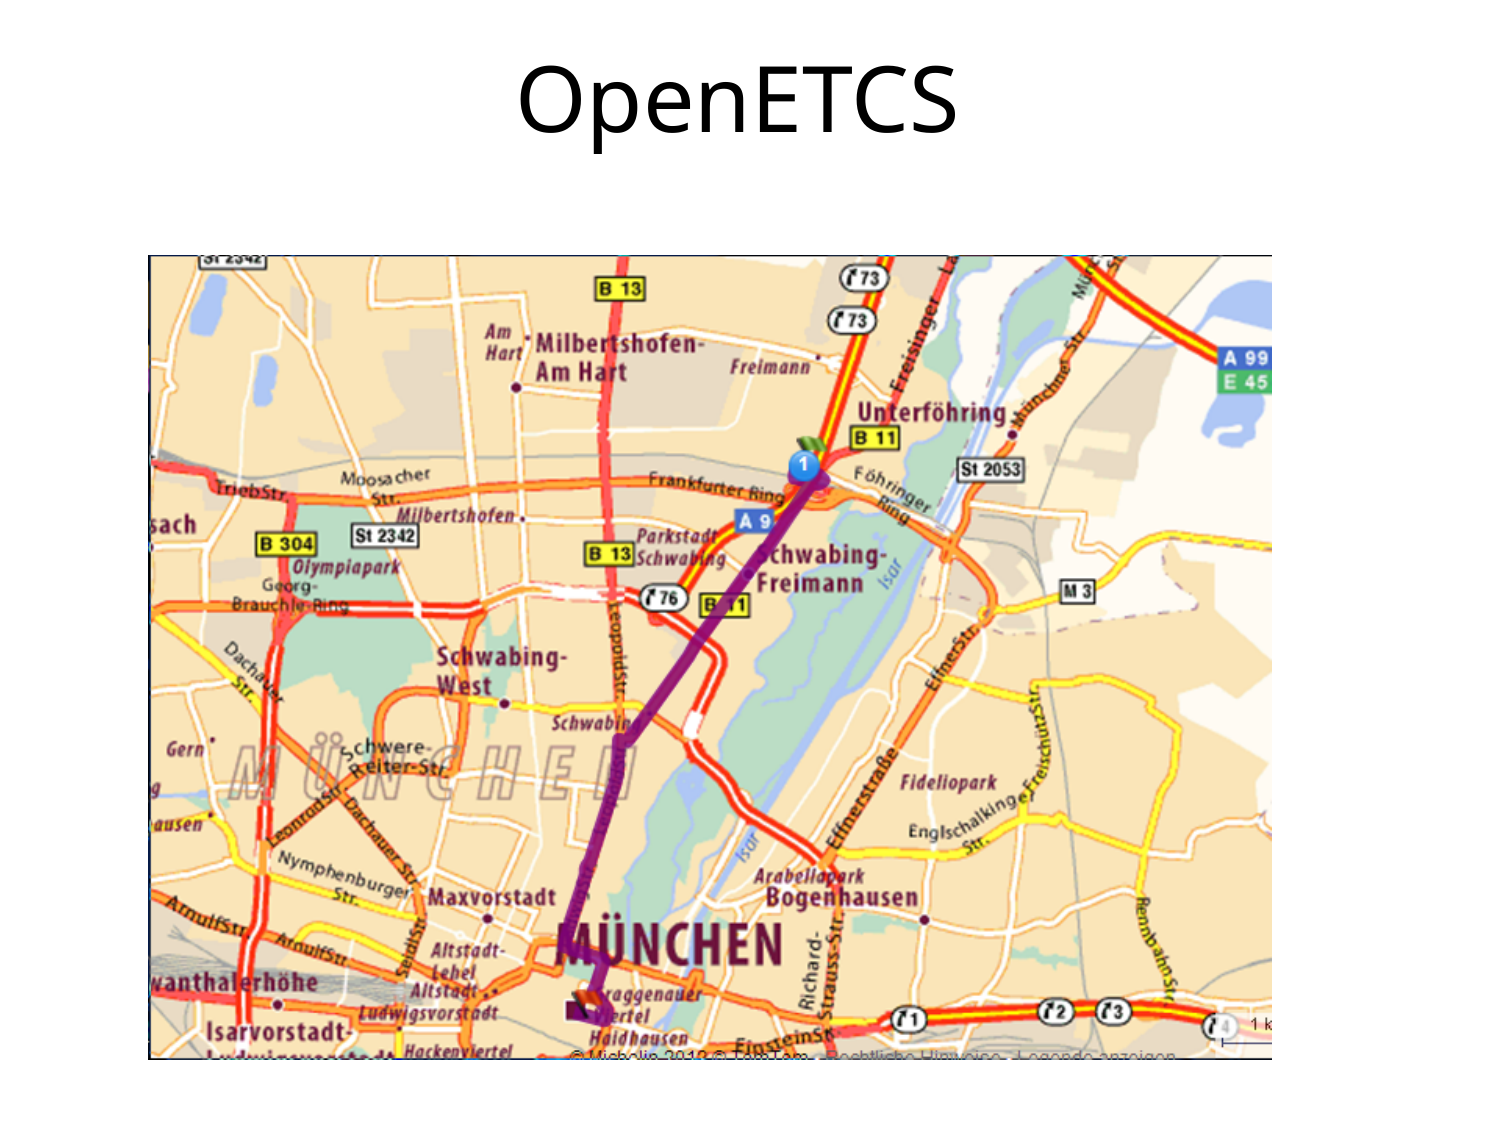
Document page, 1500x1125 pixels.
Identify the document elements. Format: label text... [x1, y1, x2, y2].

picture [147, 255, 1272, 1061]
title OpenETCS [100, 19, 1376, 173]
